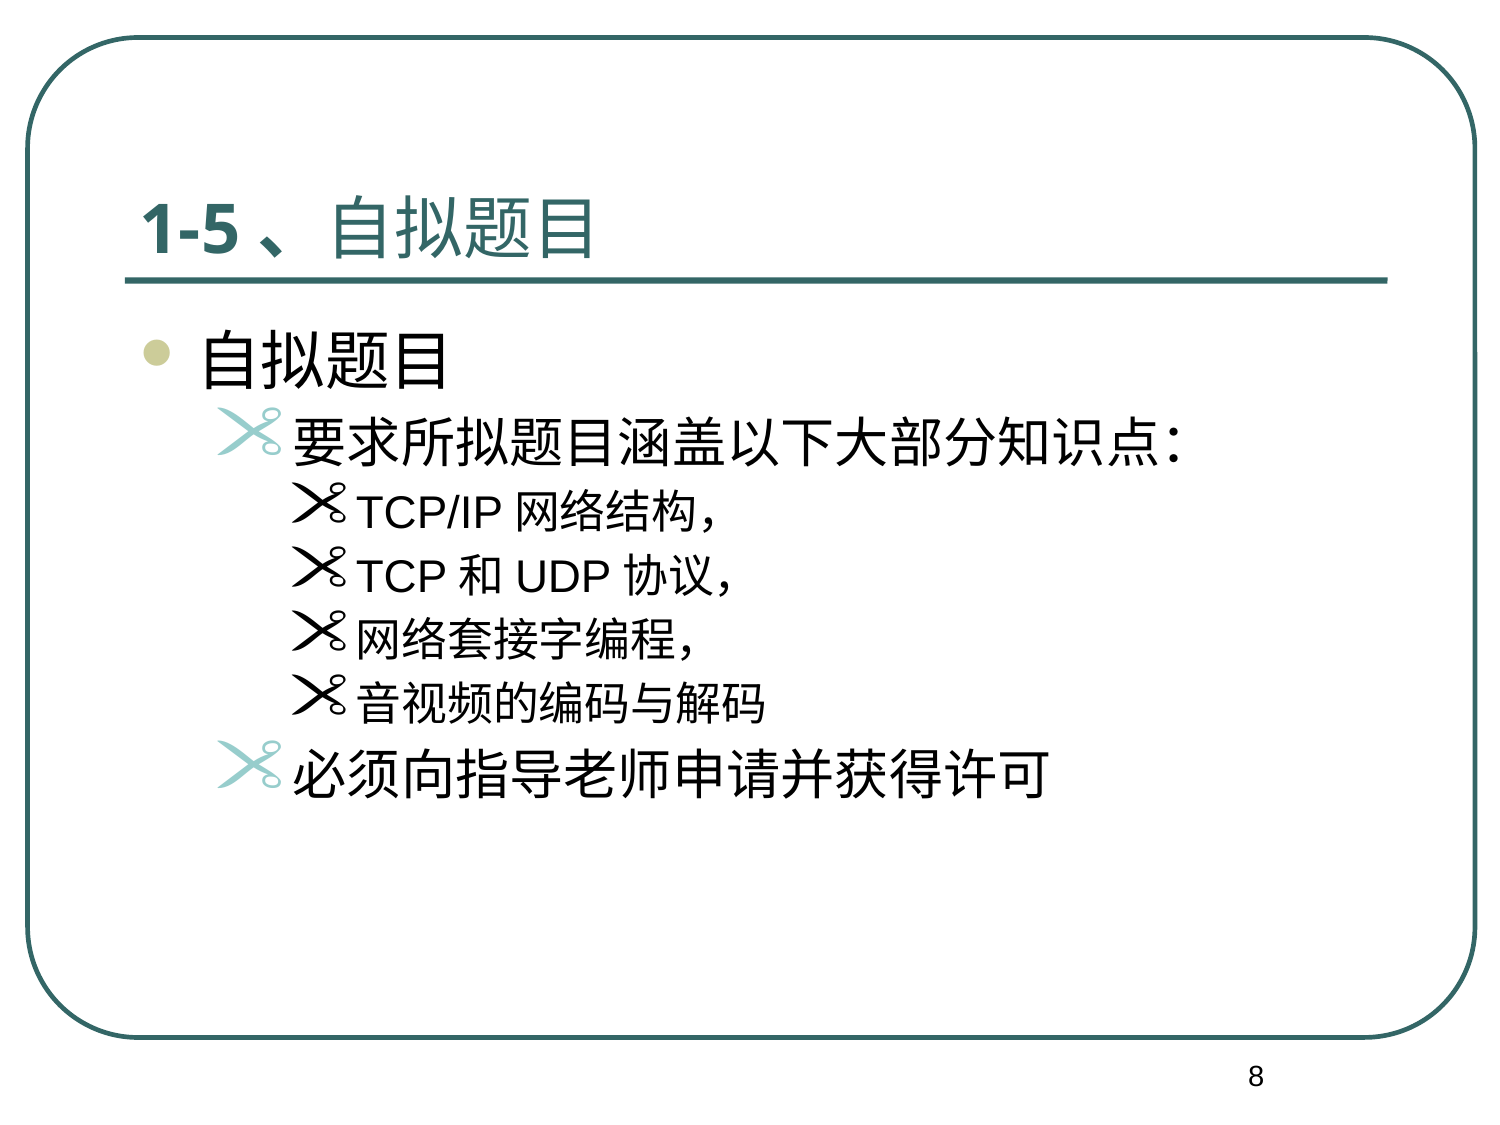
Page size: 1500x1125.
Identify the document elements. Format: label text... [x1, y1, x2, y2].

title 1-5、自拟题目 [124, 87, 1388, 276]
text_box [1125, 1049, 1388, 1125]
list 自拟题目 要求所拟题目涵盖以下大部分知识点： TCP/IP网络结构， TCP和UDP协议， 网络套接字编程， 音视频的编码与解码 必须向指导老师申请并获得许可 [124, 312, 1388, 976]
